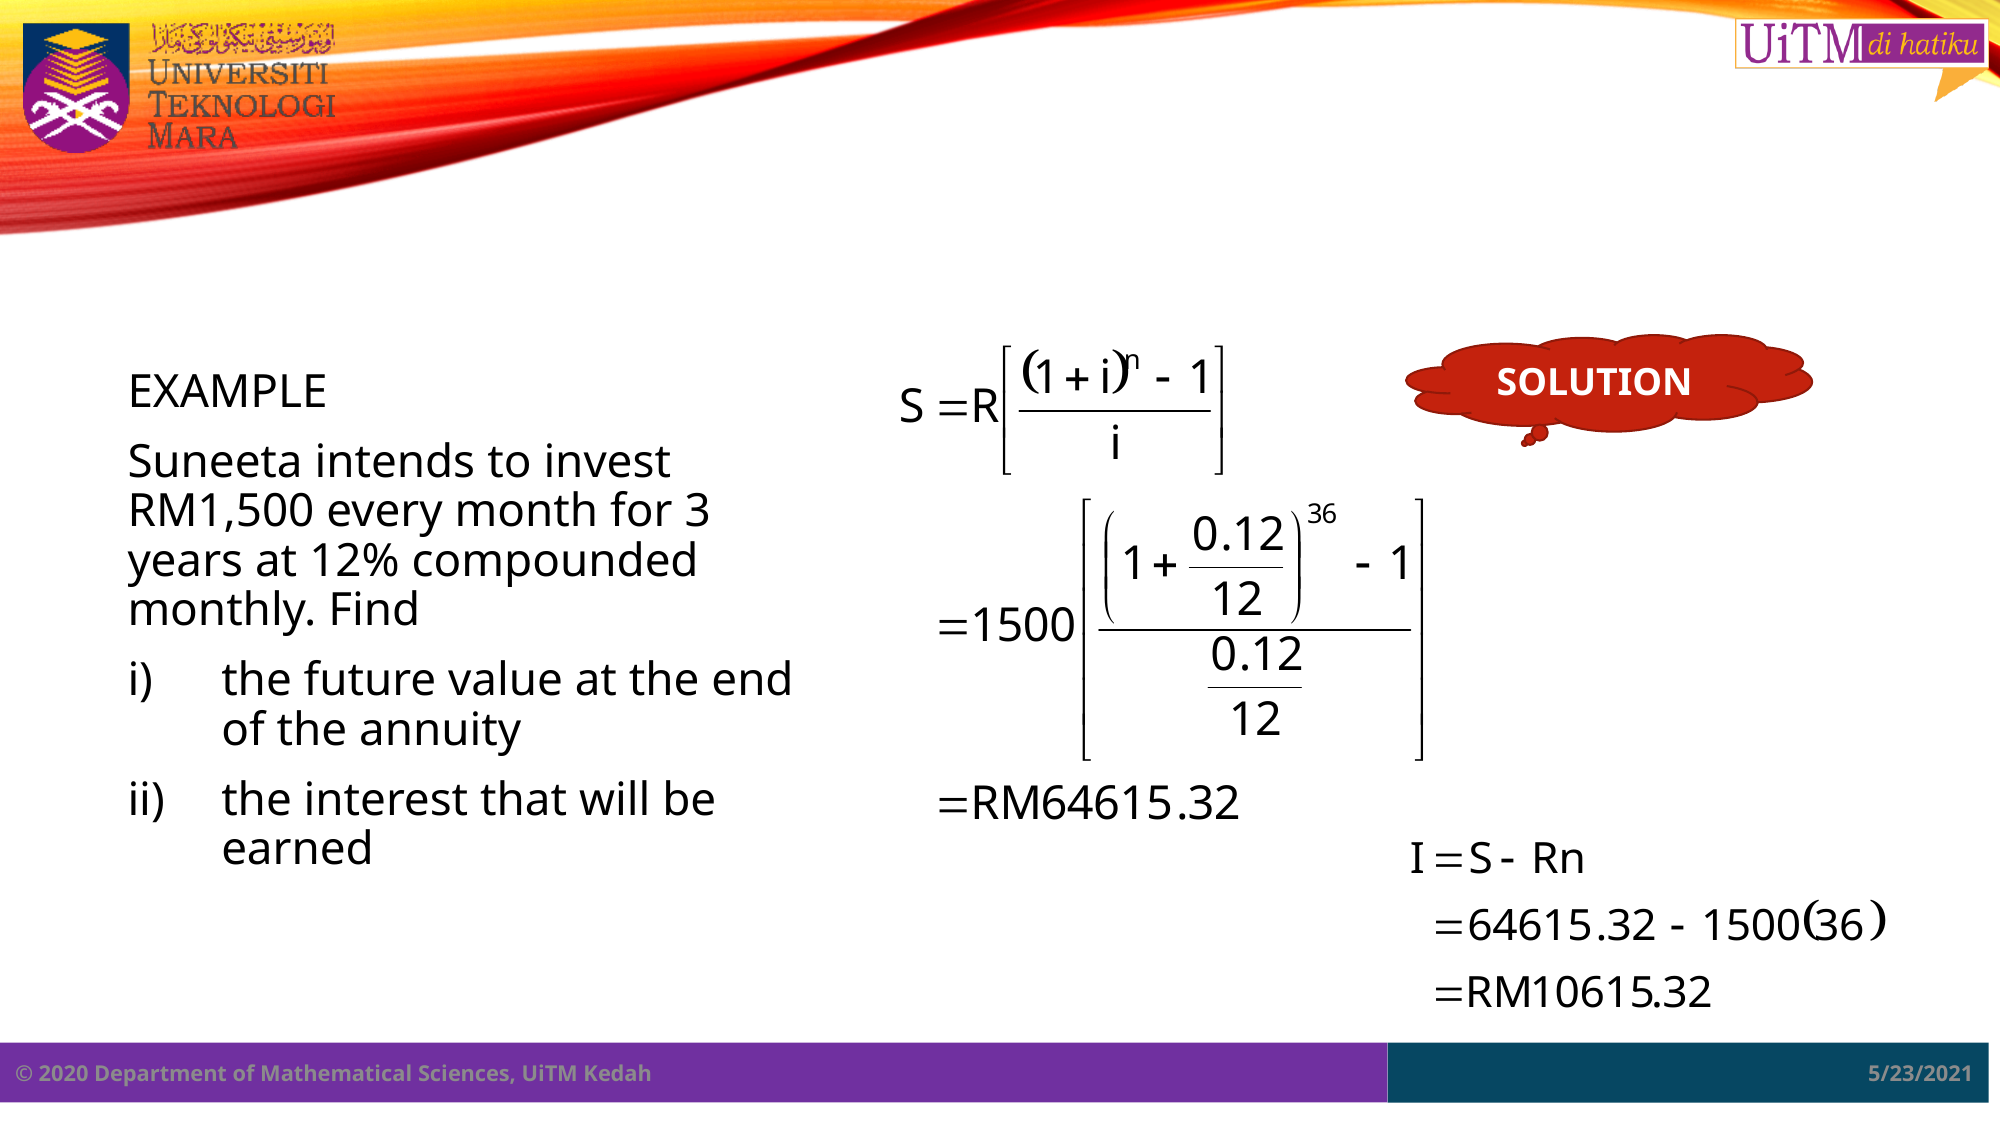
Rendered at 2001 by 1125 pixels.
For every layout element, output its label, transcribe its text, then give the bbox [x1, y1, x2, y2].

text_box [1406, 832, 1888, 1021]
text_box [891, 337, 1442, 833]
picture [0, 0, 2000, 237]
list EXAMPLE Suneeta intends to invest RM1,500 every month for 3 years at 12% compounded monthly. Find the future value at the end of the annuity the interest that will be earned [112, 360, 834, 1021]
text_box SOLUTION [1442, 334, 1814, 447]
